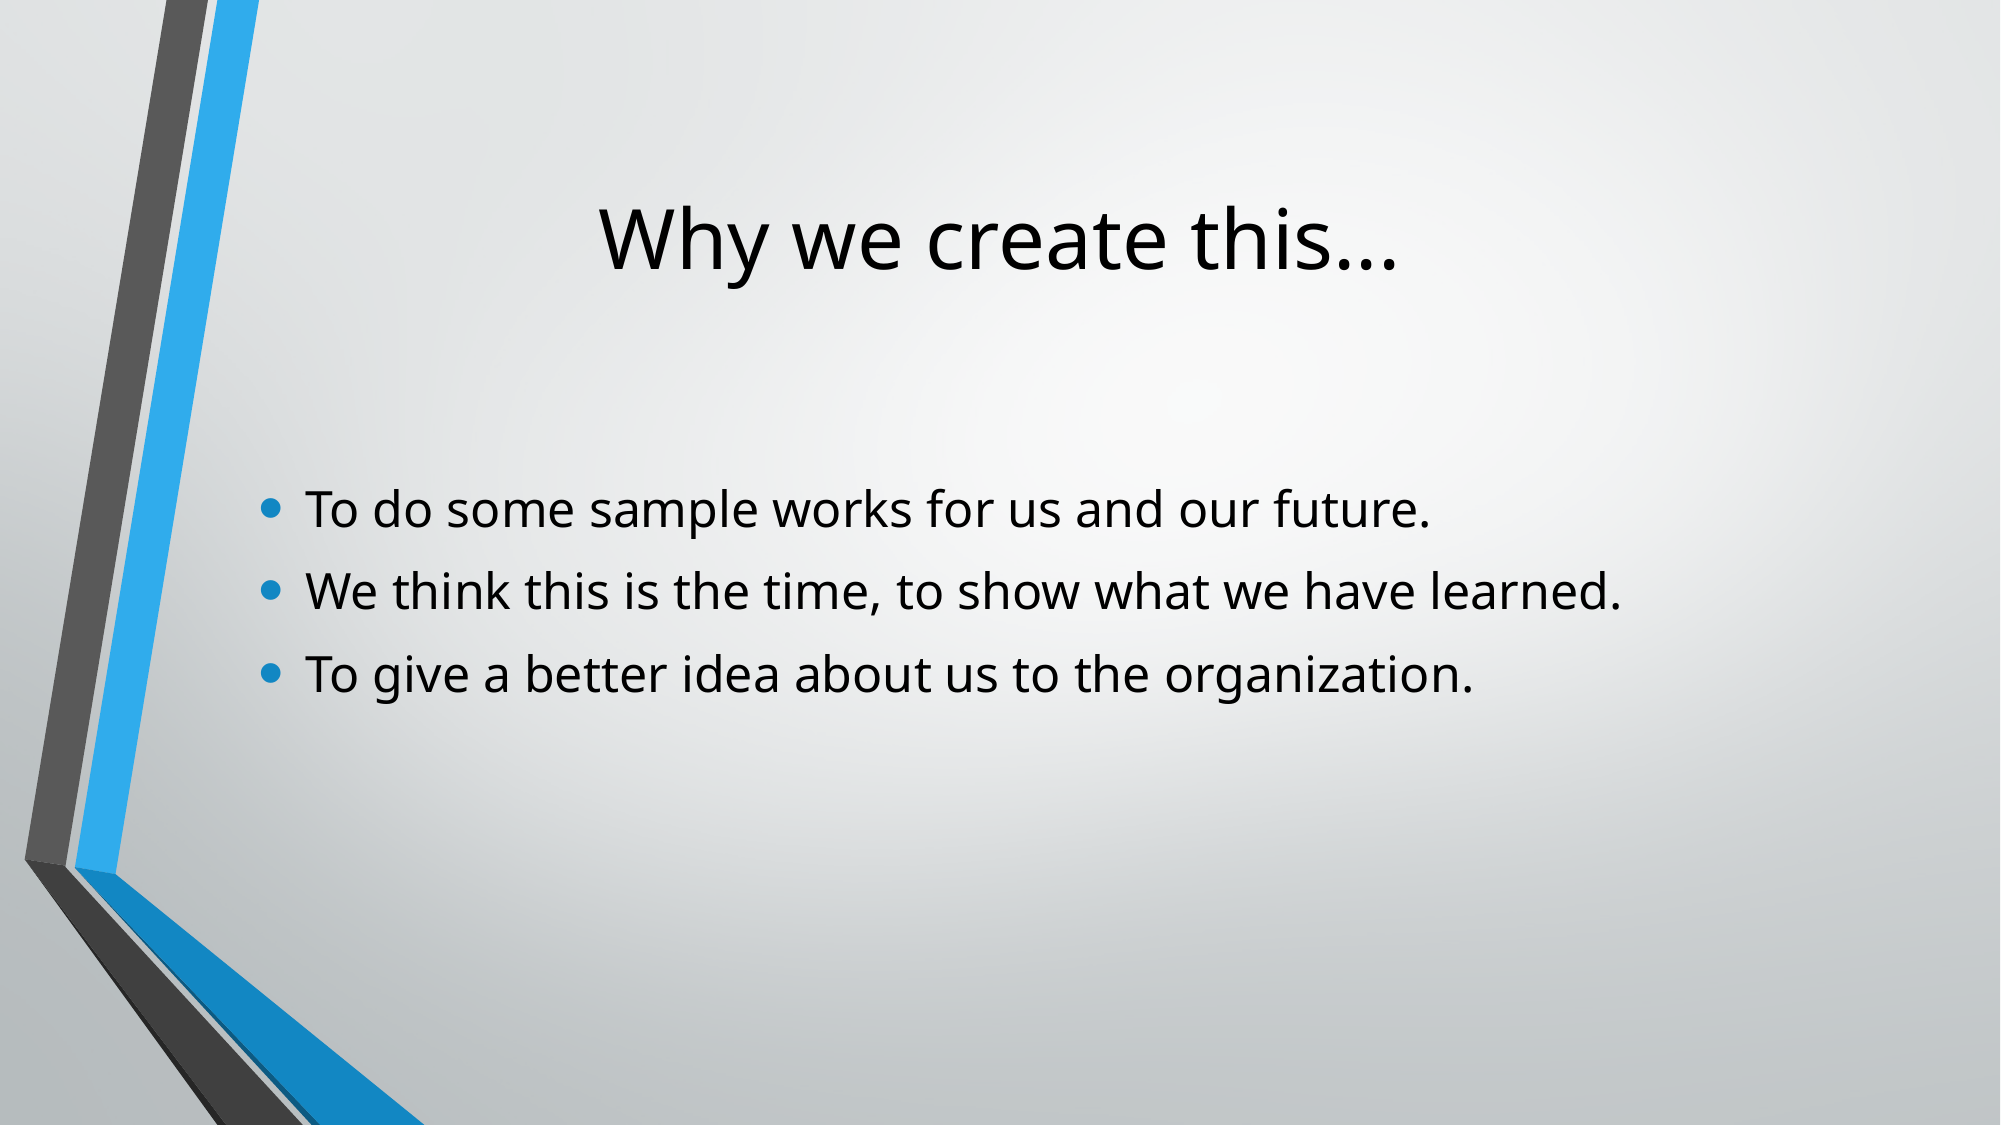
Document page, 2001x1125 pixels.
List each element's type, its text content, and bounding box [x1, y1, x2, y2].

title Why we create this... [178, 92, 1822, 380]
list To do some sample works for us and our future. We think this is the time, to show what we have learned. To give a better idea about us to the organization. [243, 490, 1887, 854]
